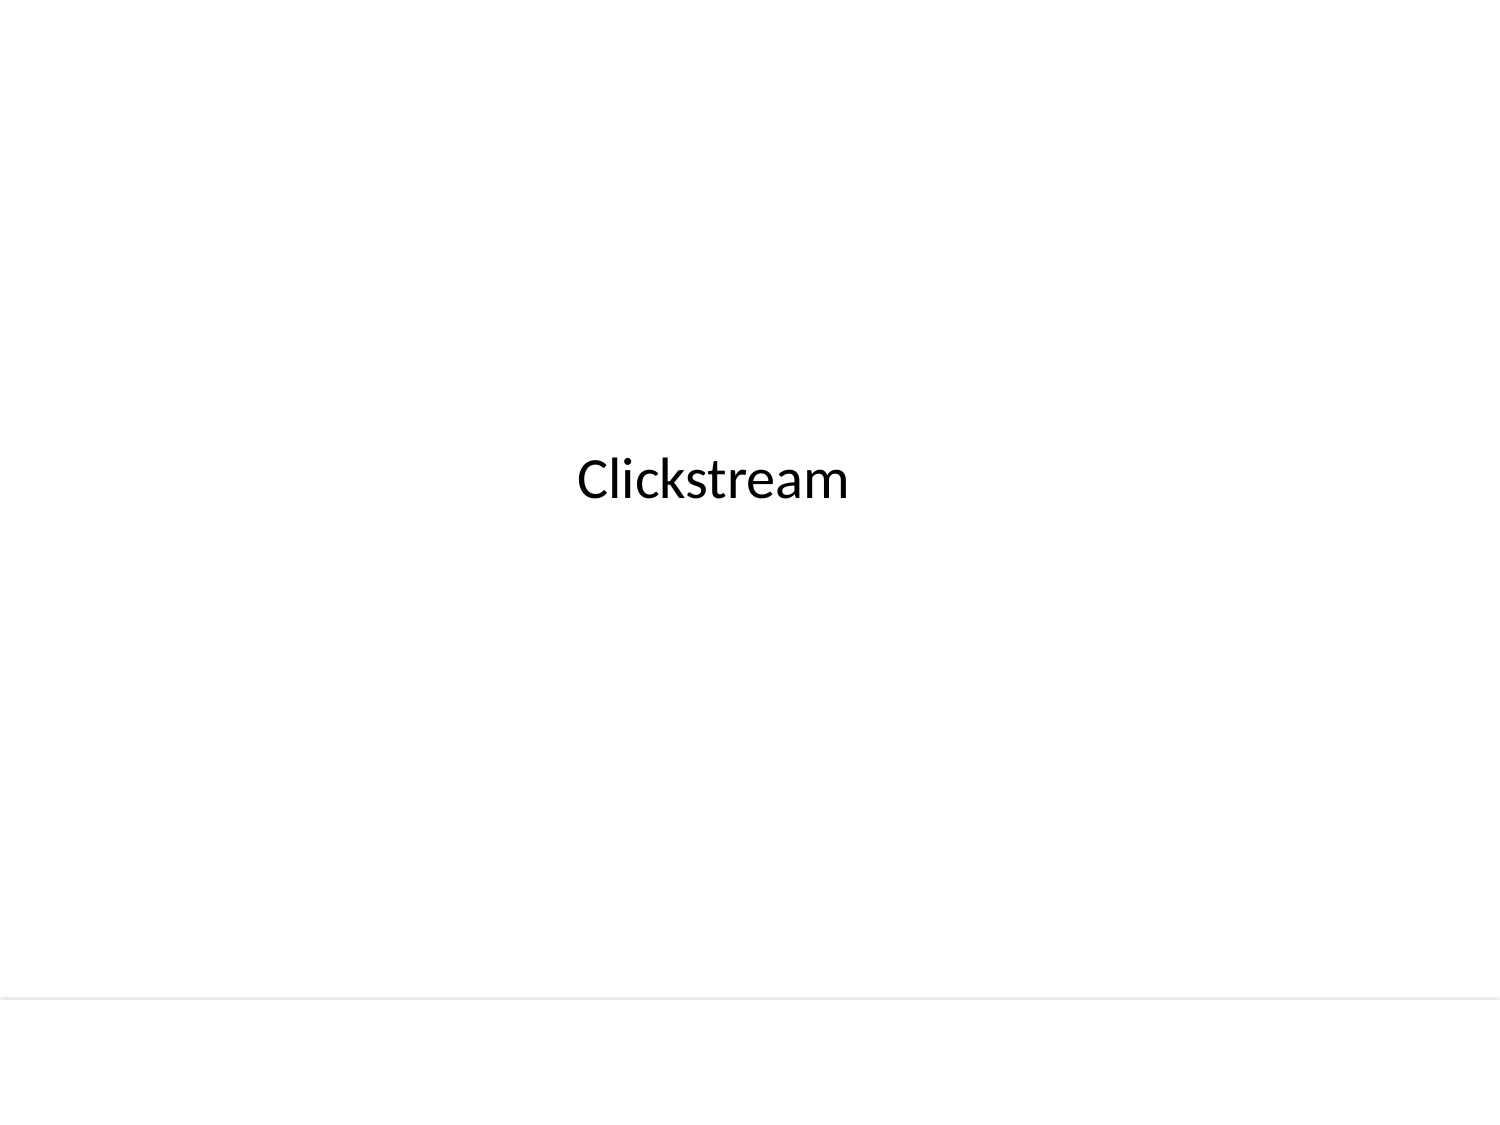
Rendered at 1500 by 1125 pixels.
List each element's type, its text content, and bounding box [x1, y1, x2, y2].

text_box Clickstream [562, 432, 879, 518]
